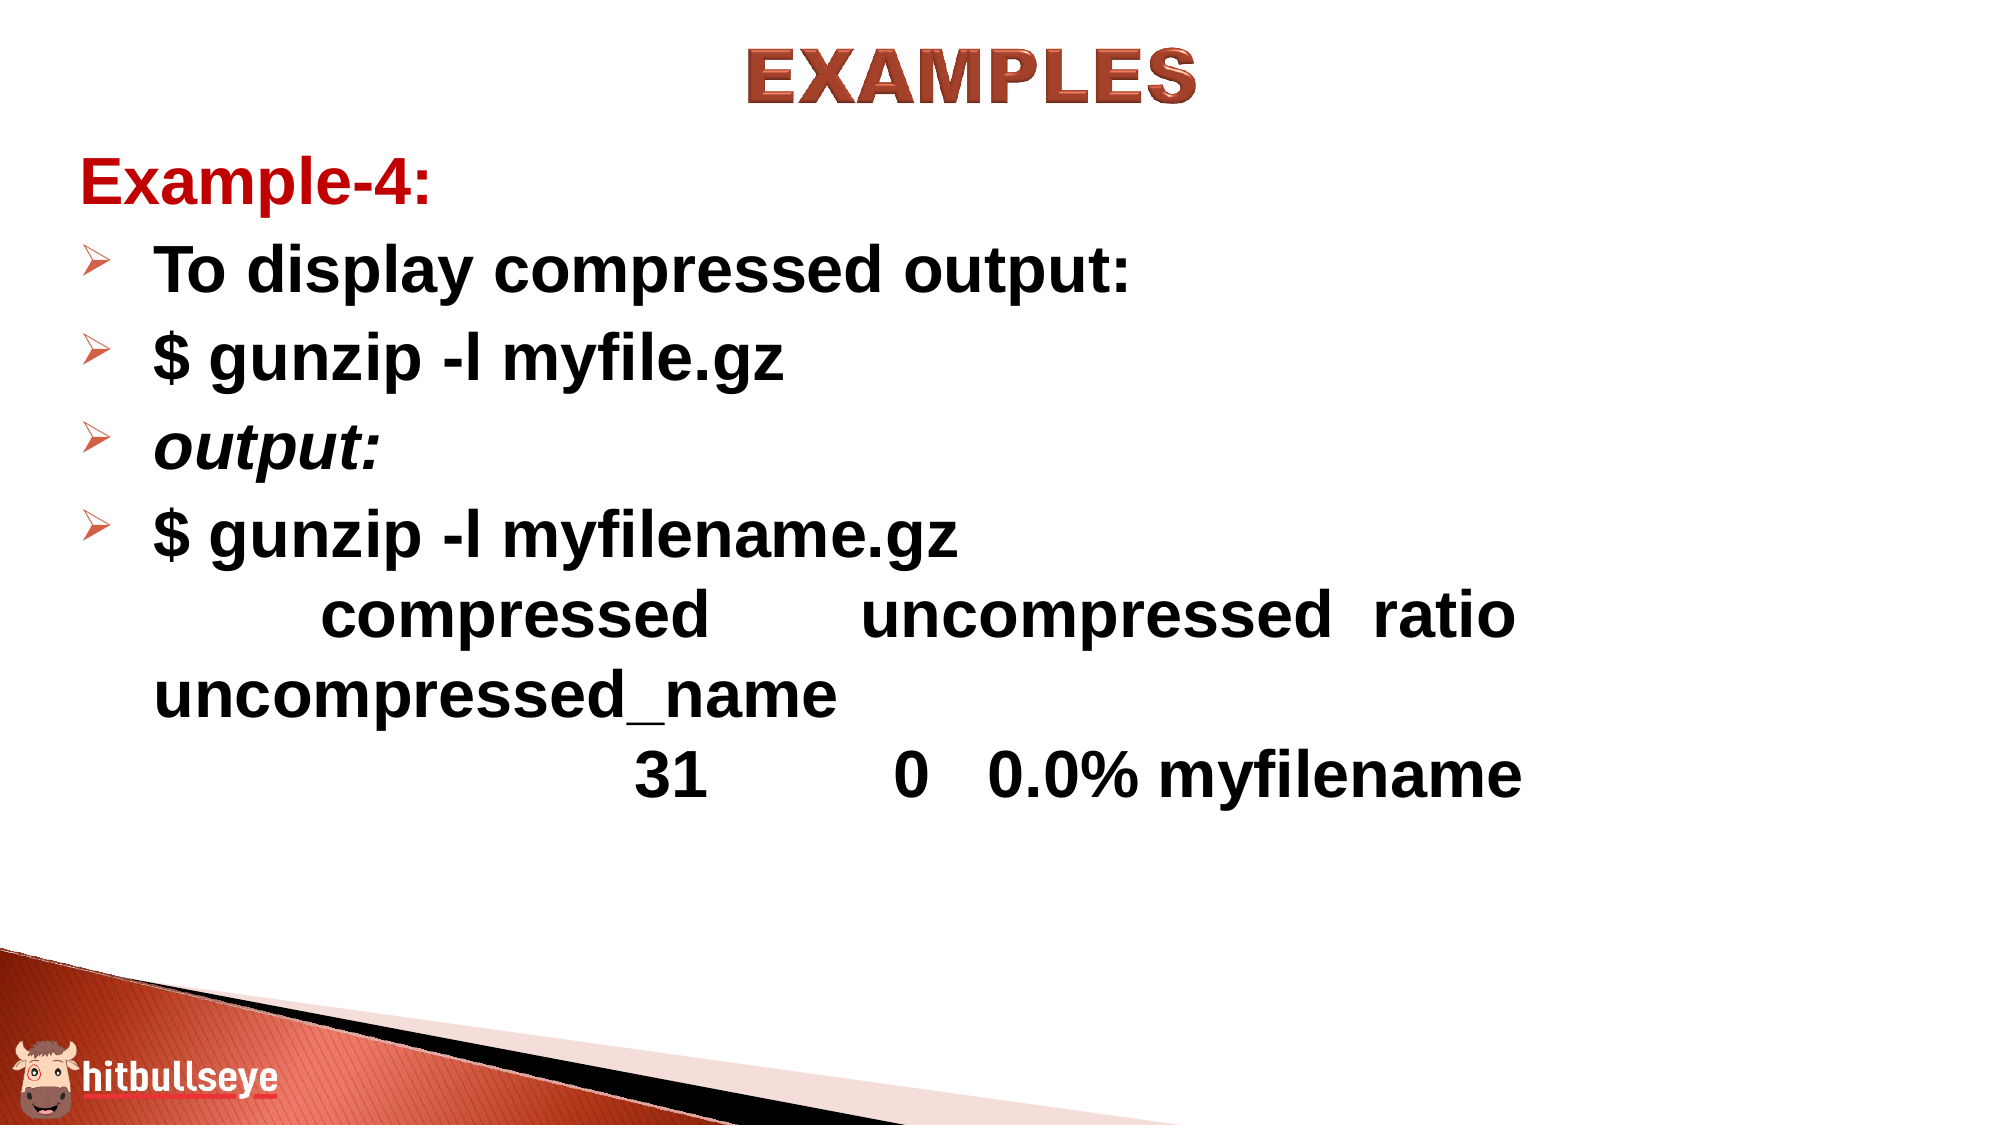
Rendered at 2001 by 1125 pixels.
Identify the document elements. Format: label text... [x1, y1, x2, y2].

picture [0, 948, 743, 1125]
text_box Example-4: To display compressed output: $ gunzip -l myfile.gz output: $ gunzip -l myfilename.gz [77, 126, 1139, 571]
text_box compressed uncompressed_name 31 [151, 568, 841, 811]
text_box uncompressed ratio [858, 568, 1518, 652]
picture [748, 47, 1196, 104]
text_box 0 0.0% myfilename [891, 728, 1525, 812]
